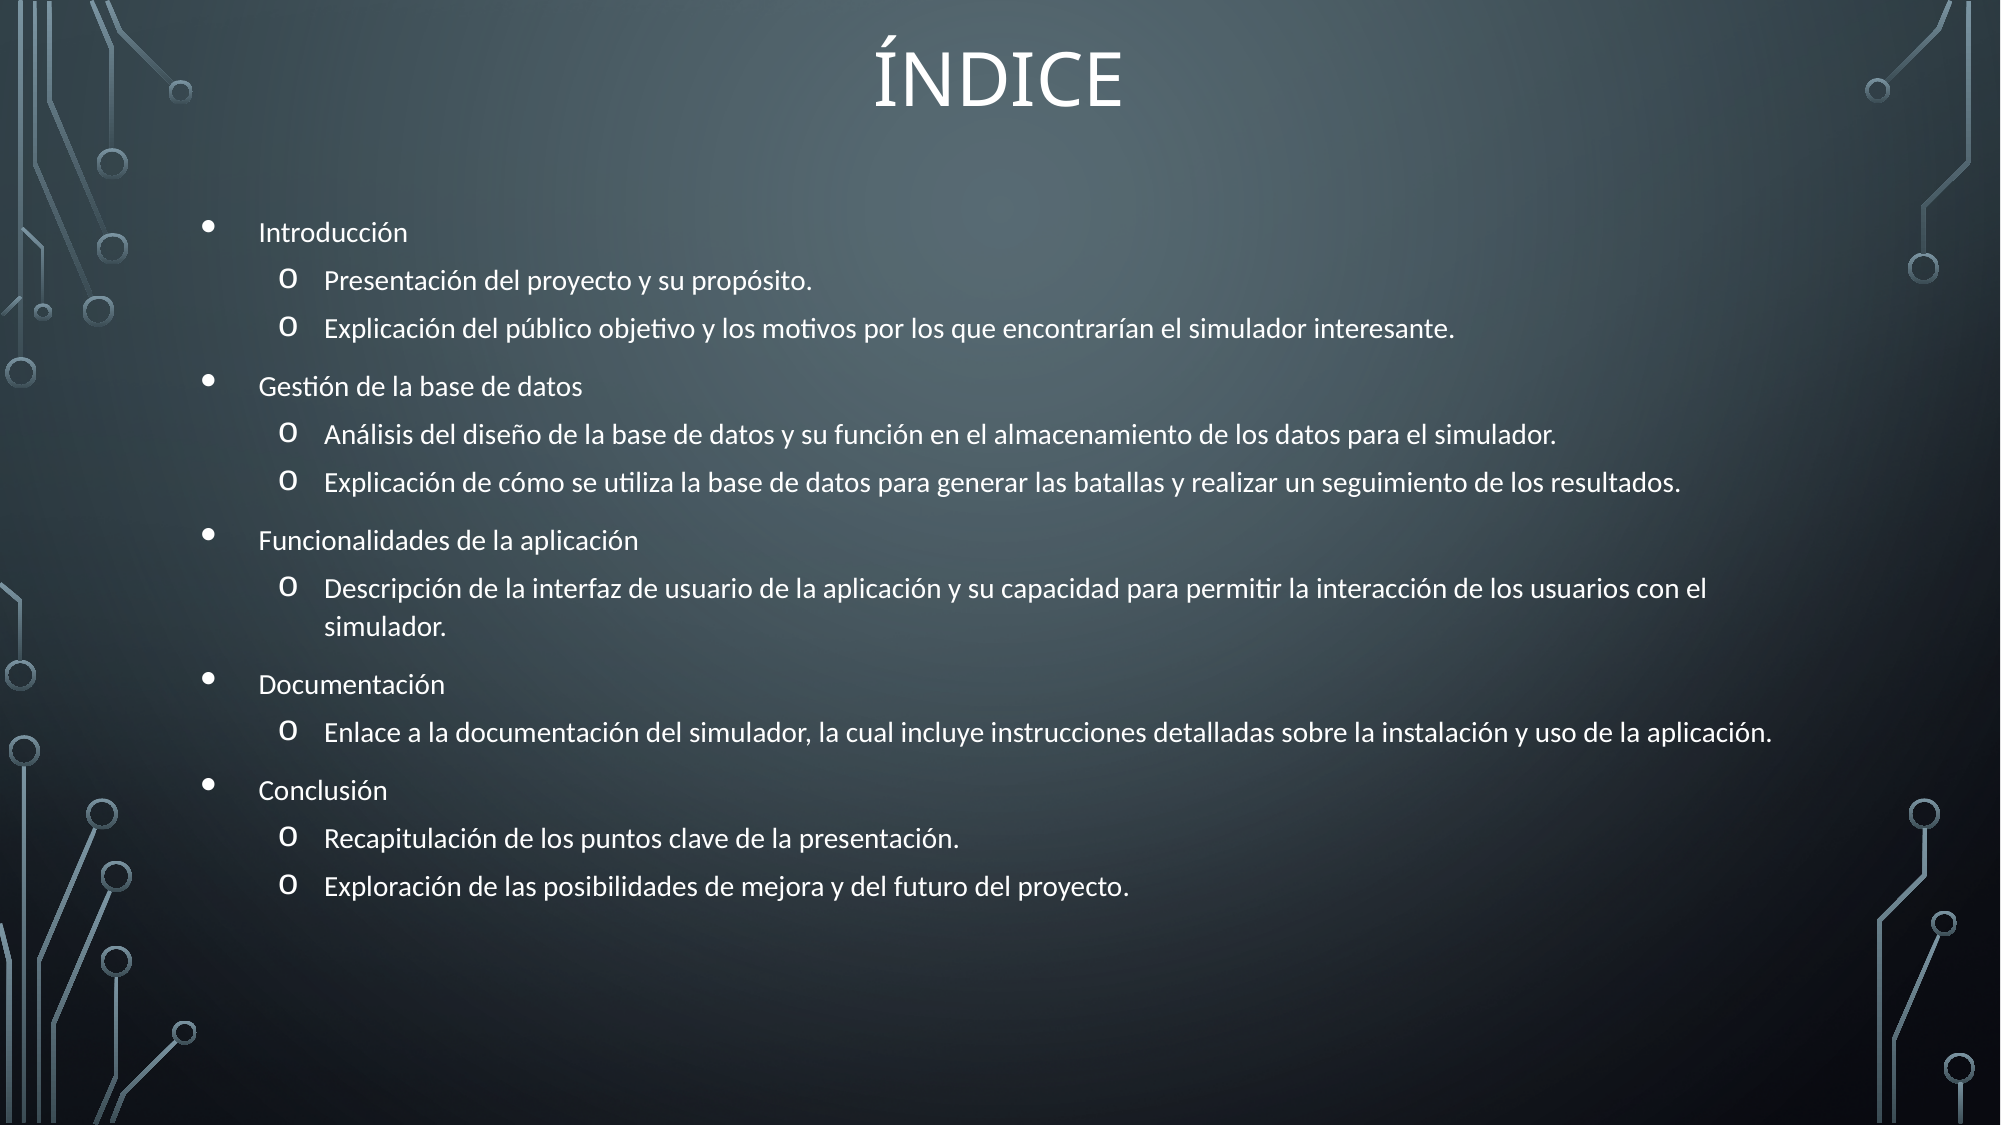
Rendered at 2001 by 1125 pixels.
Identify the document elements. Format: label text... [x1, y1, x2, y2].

list Introducción Presentación del proyecto y su propósito. Explicación del público objetivo y los motivos por los que encontrarían el simulador interesante. Gestión de la base de datos Análisis del diseño de la base de datos y su función en el almacenamiento de los datos para el simulador. Explicación de cómo se utiliza la base de datos para generar las batallas y realizar un seguimiento de los resultados. Funcionalidades de la aplicación Descripción de la interfaz de usuario de la aplicación y su capacidad para permitir la interacción de los usuarios con el simulador. Documentación Enlace a la documentación del simulador, la cual incluye instrucciones detalladas sobre la instalación y uso de la aplicación. Conclusión Recapitulación de los puntos clave de la presentación. Exploración de las posibilidades de mejora y del futuro del proyecto. [187, 203, 1813, 1066]
title ÍNDICE [187, 0, 1813, 203]
